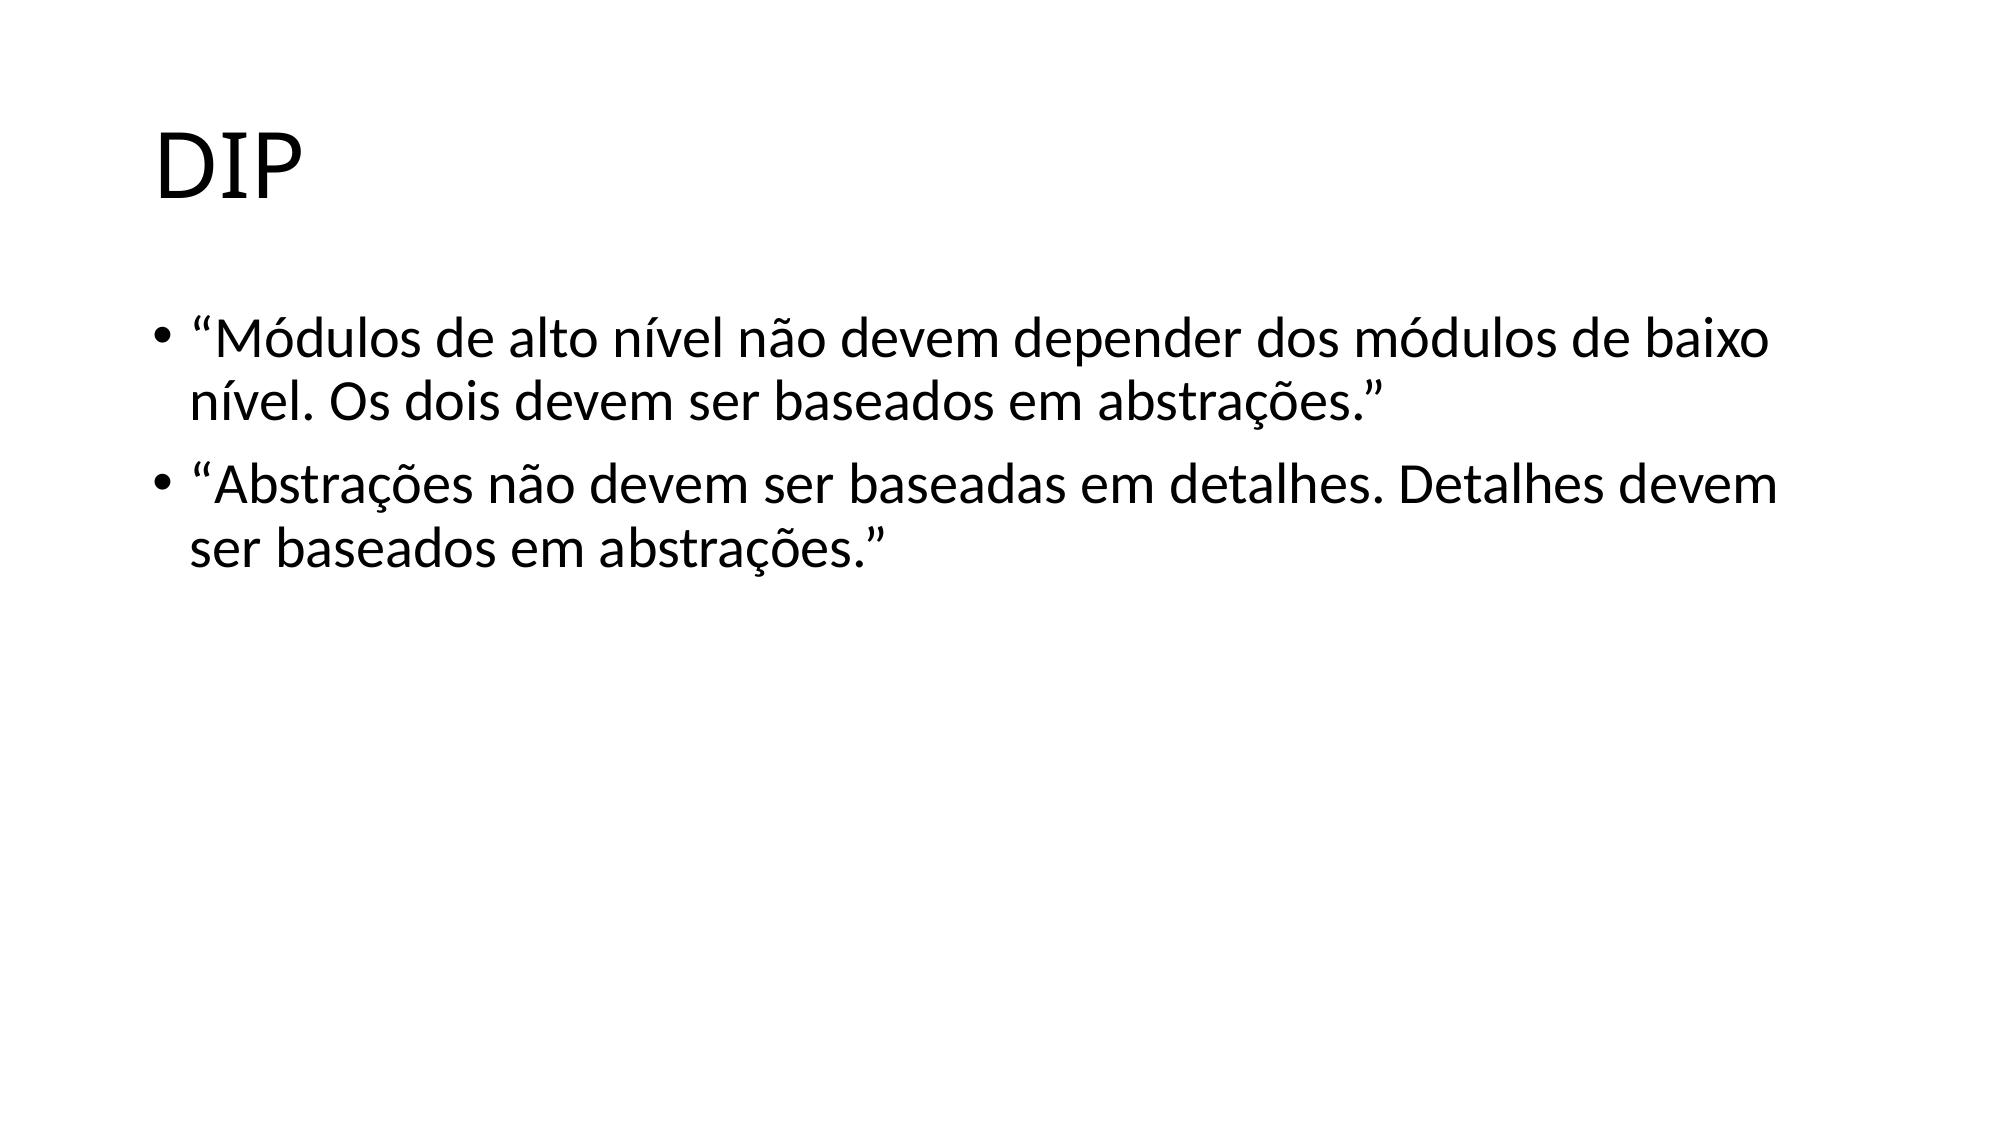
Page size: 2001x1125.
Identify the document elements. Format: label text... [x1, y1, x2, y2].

title DIP [137, 59, 1863, 278]
list “Módulos de alto nível não devem depender dos módulos de baixo nível. Os dois devem ser baseados em abstrações.” “Abstrações não devem ser baseadas em detalhes. Detalhes devem ser baseados em abstrações.” [137, 299, 1863, 1014]
